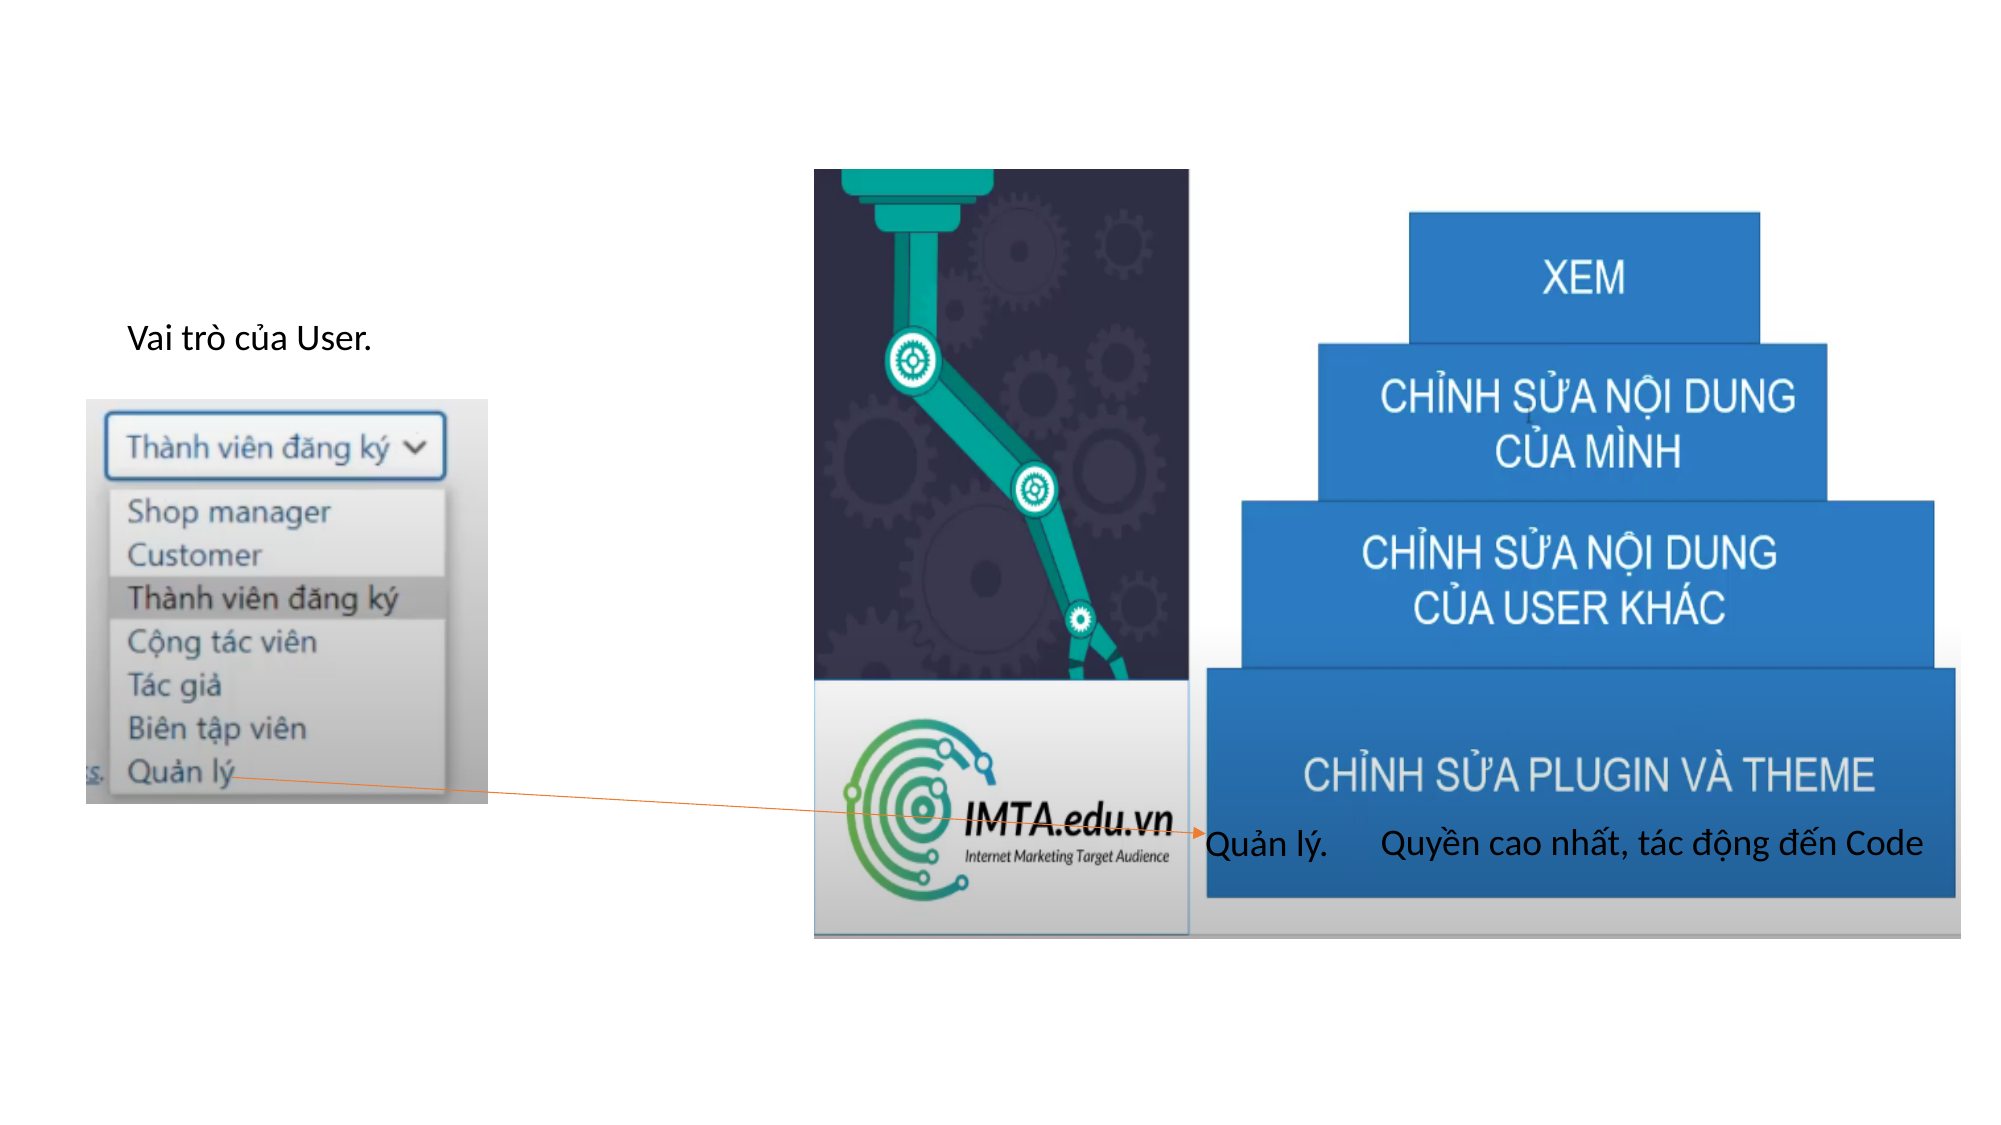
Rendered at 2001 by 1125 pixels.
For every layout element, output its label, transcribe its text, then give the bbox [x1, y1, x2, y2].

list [814, 169, 1961, 939]
text_box Vai trò của User. [112, 305, 442, 366]
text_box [232, 777, 1206, 834]
picture [86, 399, 488, 804]
